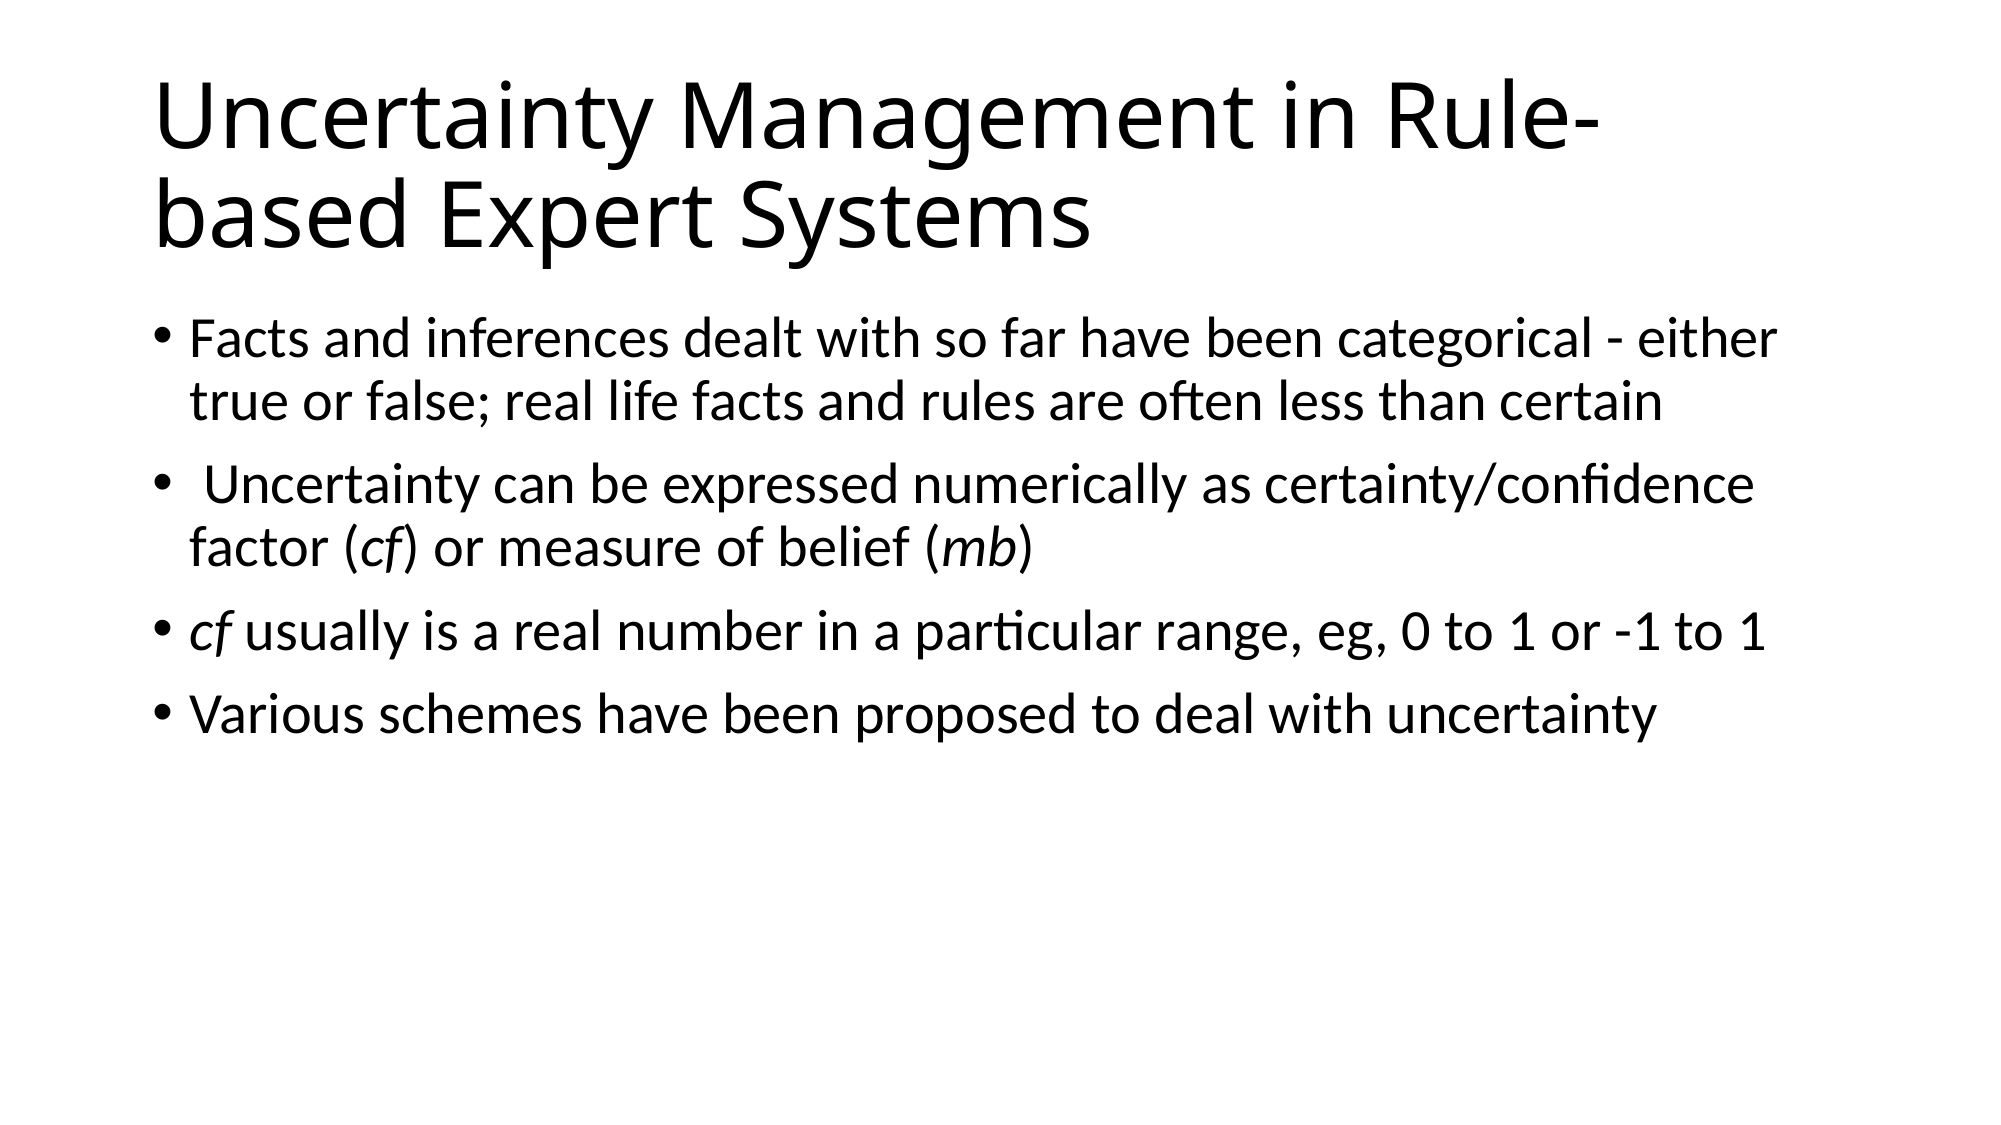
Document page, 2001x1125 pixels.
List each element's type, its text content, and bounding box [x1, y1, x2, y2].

list Facts and inferences dealt with so far have been categorical - either true or false; real life facts and rules are often less than certain Uncertainty can be expressed numerically as certainty/confidence factor (cf) or measure of belief (mb) cf usually is a real number in a particular range, eg, 0 to 1 or -1 to 1 Various schemes have been proposed to deal with uncertainty [137, 299, 1863, 1014]
title Uncertainty Management in Rule-based Expert Systems [137, 59, 1863, 278]
